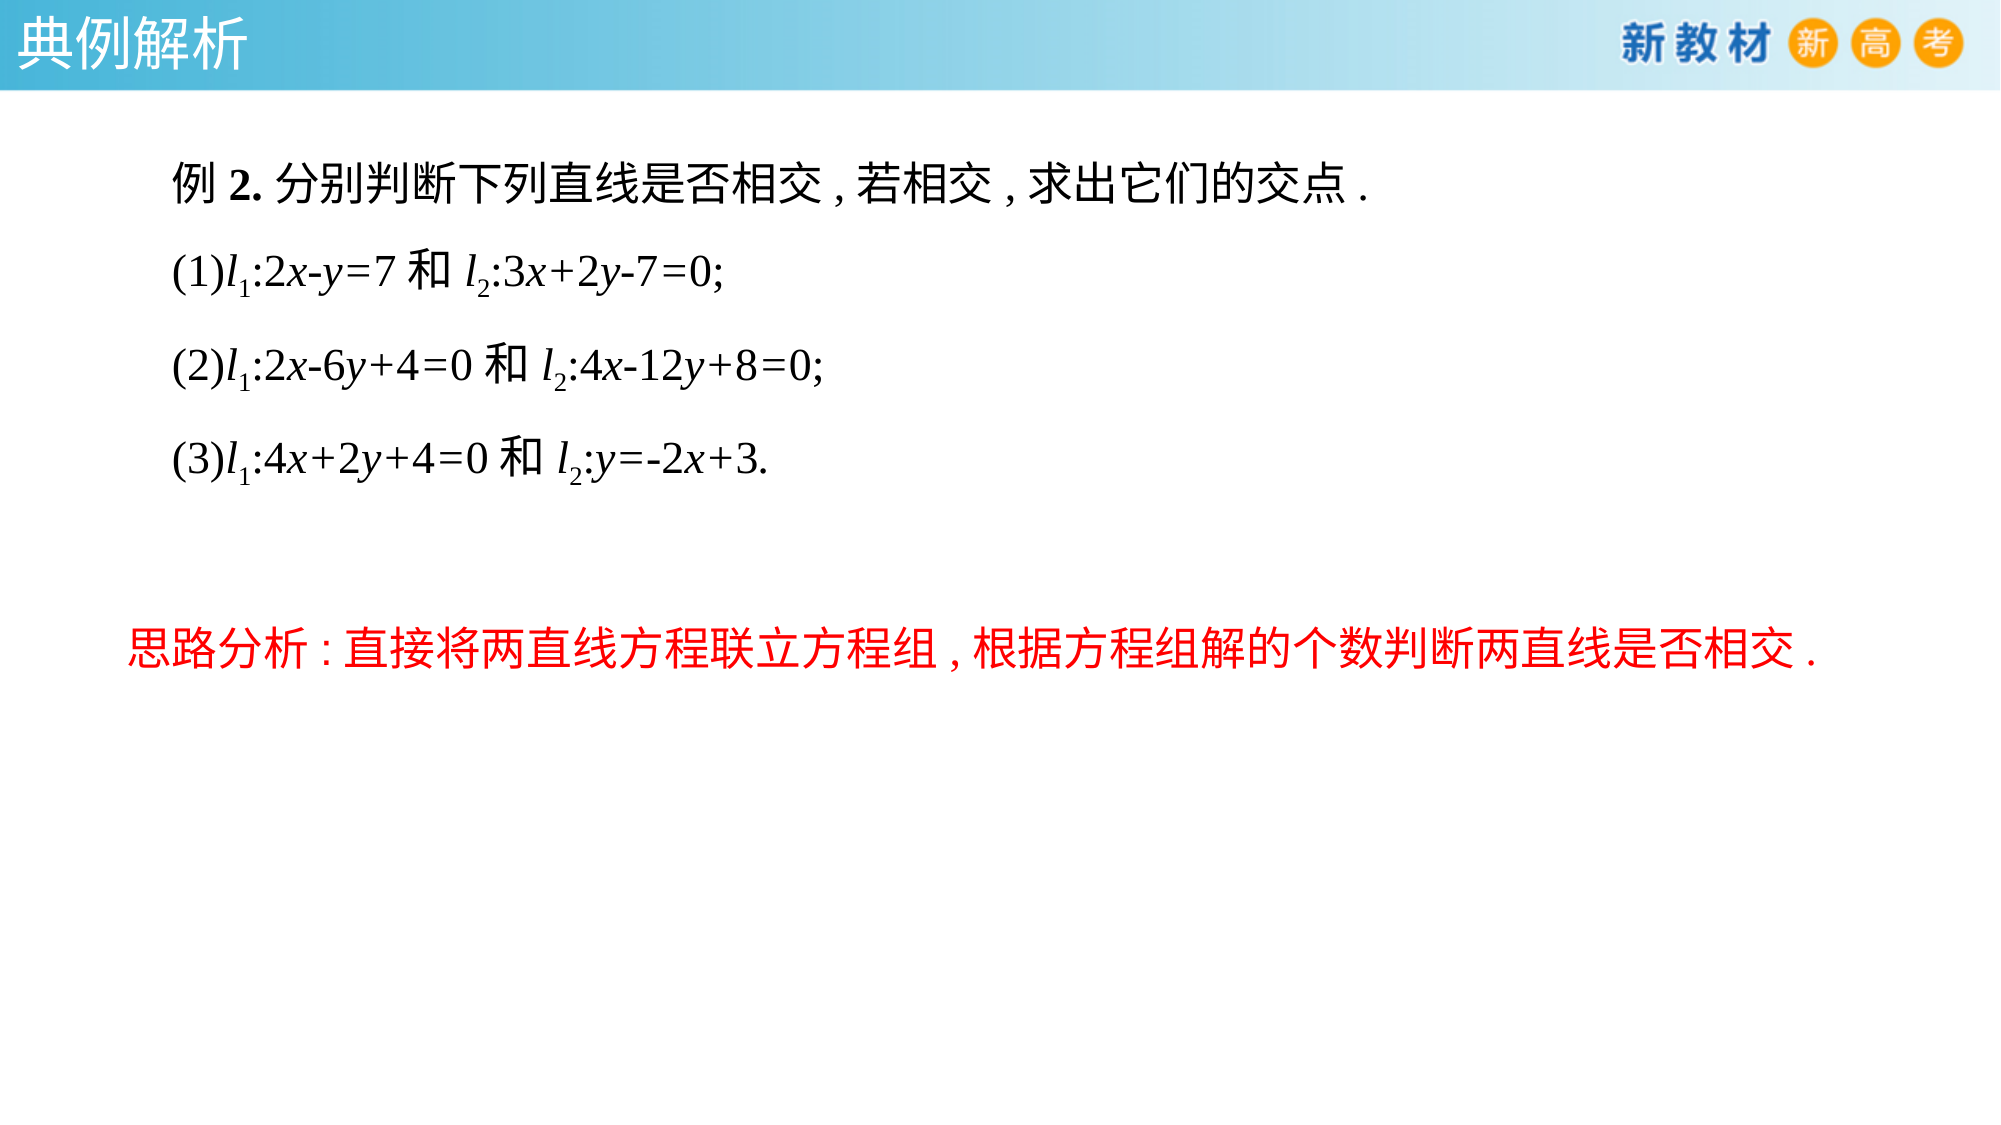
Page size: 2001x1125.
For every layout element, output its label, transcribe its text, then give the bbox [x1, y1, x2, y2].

text_box 典例解析 [1, 0, 265, 85]
text_box 例2.分别判断下列直线是否相交,若相交,求出它们的交点. (1)l1:2x-y=7和l2:3x+2y-7=0; (2)l1:2x-6y+4=0和l2:4x-12y+8=0; (3)l1:4x+2y+4=0和l2:y=-2x+3. [157, 119, 1491, 498]
text_box 思路分析:直接将两直线方程联立方程组,根据方程组解的个数判断两直线是否相交. [111, 601, 1914, 683]
picture [0, 0, 2001, 1125]
